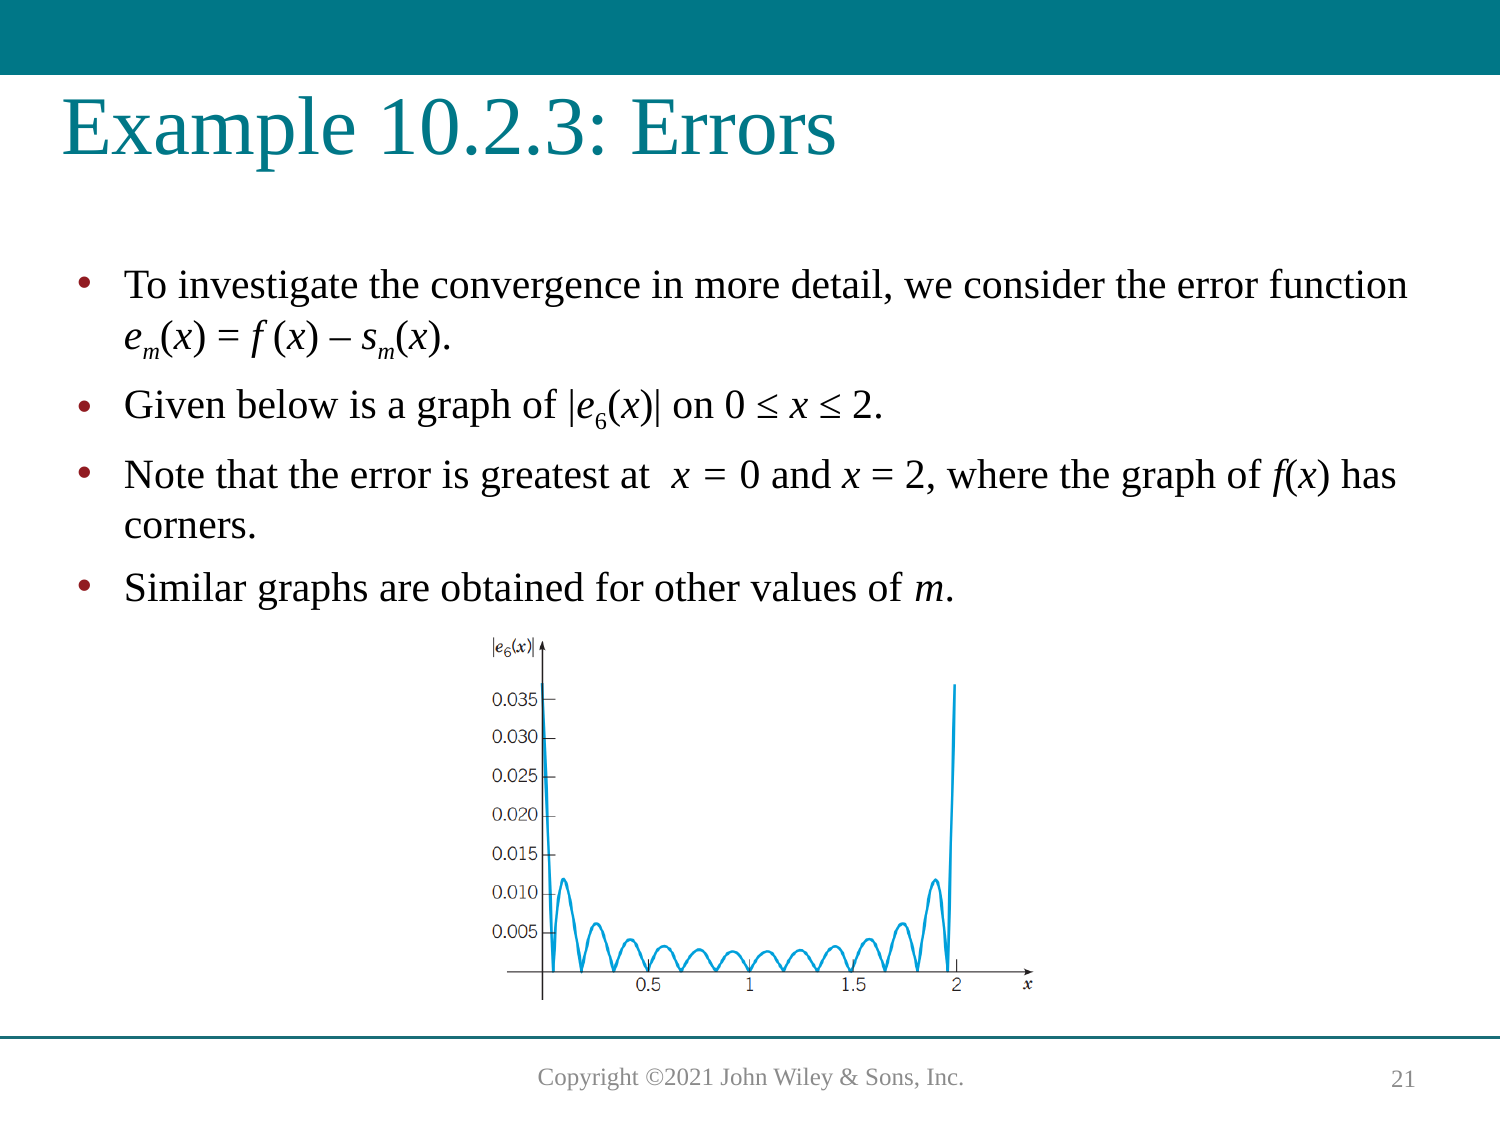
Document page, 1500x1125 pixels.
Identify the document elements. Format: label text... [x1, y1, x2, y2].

picture [474, 621, 1042, 1000]
list To investigate the convergence in more detail, we consider the error function em(x) = f (x) – sm(x). Given below is a graph of |e6(x)| on 0 ≤ x ≤ 2. Note that the error is greatest at x = 0 and x = 2, where the graph of f(x) has corners. Similar graphs are obtained for other values of m. [62, 249, 1463, 438]
title Example 10.2.3: Errors [46, 75, 1447, 263]
